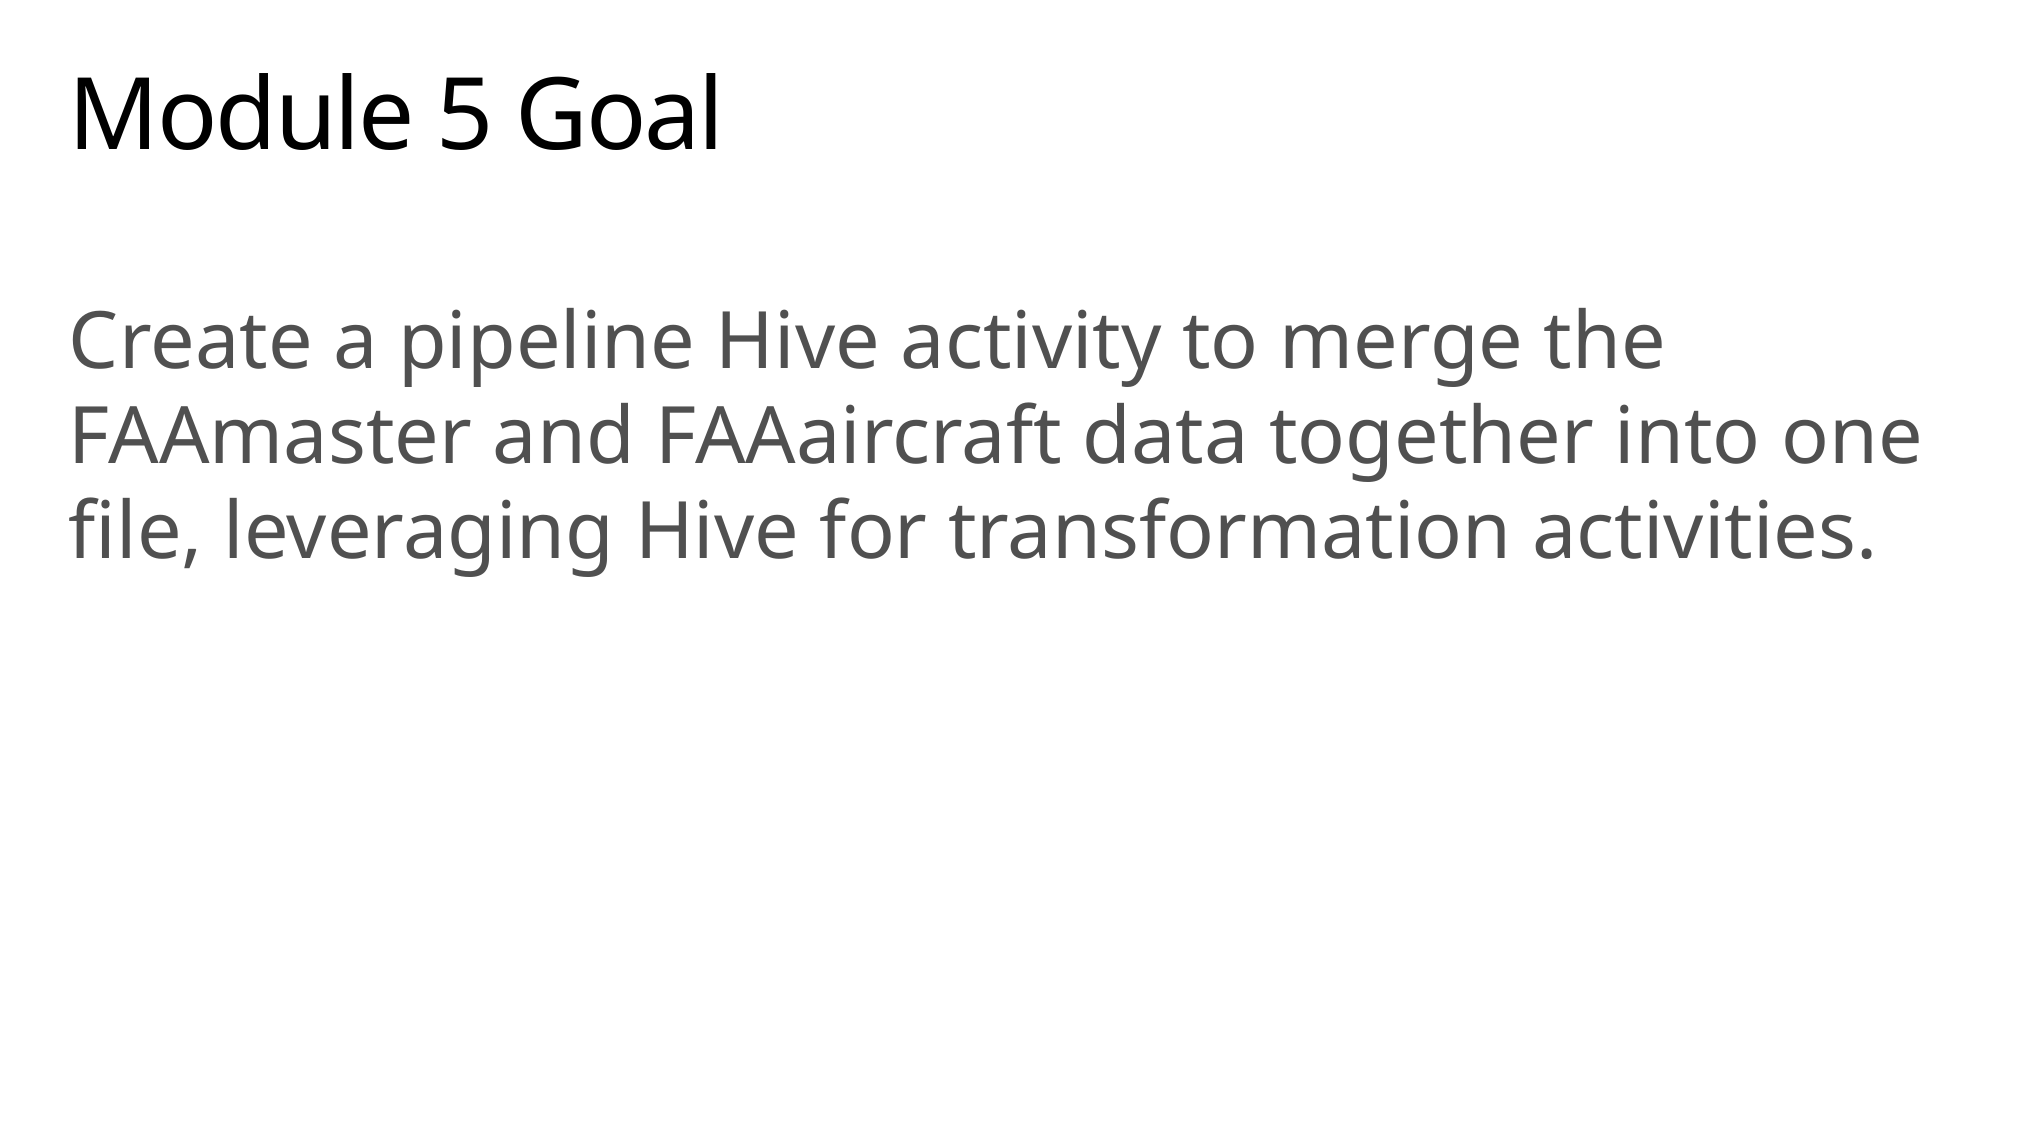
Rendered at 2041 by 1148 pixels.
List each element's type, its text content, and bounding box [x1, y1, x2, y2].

list Create a pipeline Hive activity to merge the FAAmaster and FAAaircraft data together into one file, leveraging Hive for transformation activities. [45, 273, 1996, 592]
title Module 5 Goal [45, 48, 1996, 199]
